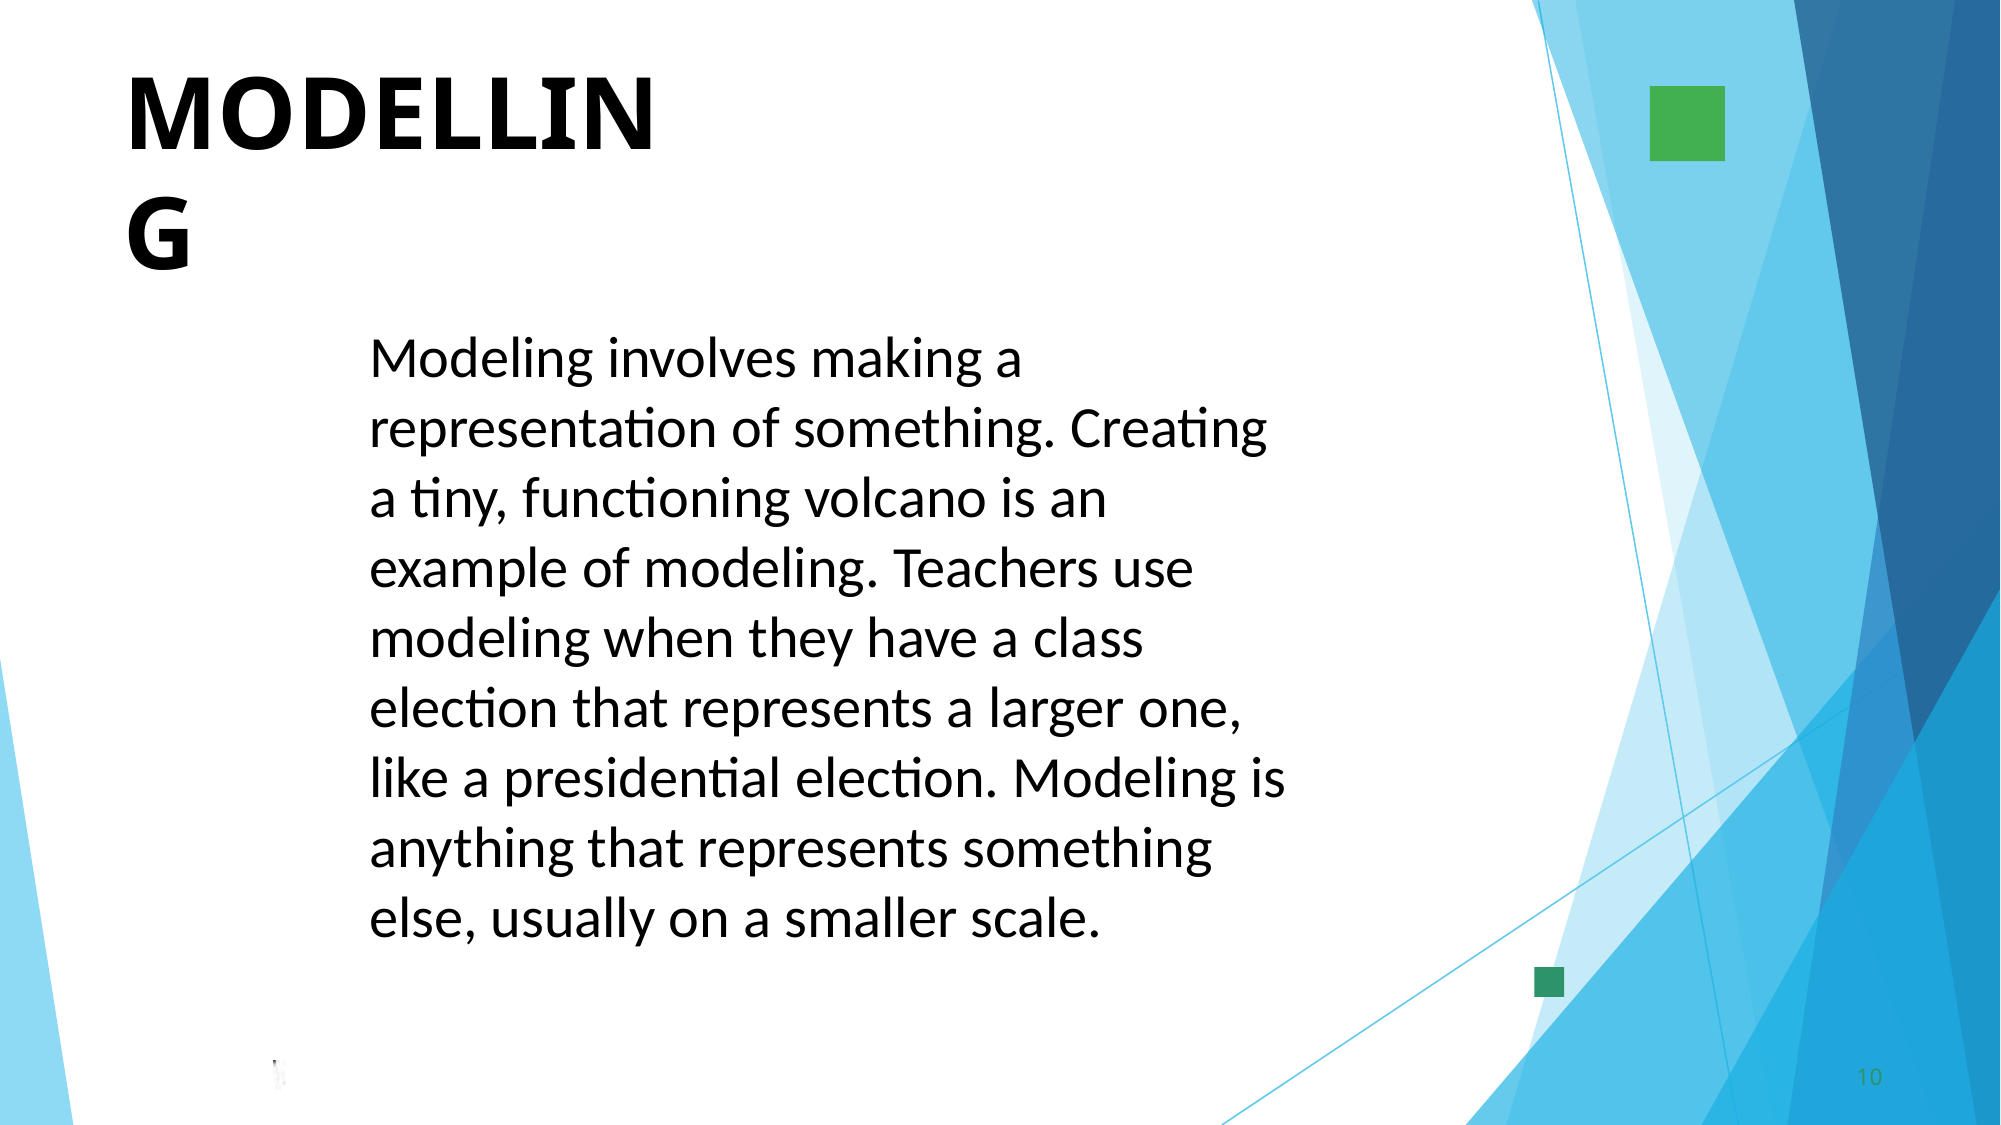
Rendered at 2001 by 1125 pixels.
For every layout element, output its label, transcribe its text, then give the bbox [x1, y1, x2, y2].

text_box MODELLING [121, 47, 664, 290]
text_box [1649, 86, 1725, 162]
picture [273, 1060, 287, 1091]
text_box [1534, 967, 1565, 997]
text_box Modeling involves making a representation of something. Creating a tiny, functioning volcano is an example of modeling. Teachers use modeling when they have a class election that represents a larger one, like a presidential election. Modeling is anything that represents something else, usually on a smaller scale. [354, 311, 1312, 957]
text_box 10 [1849, 1061, 1888, 1095]
